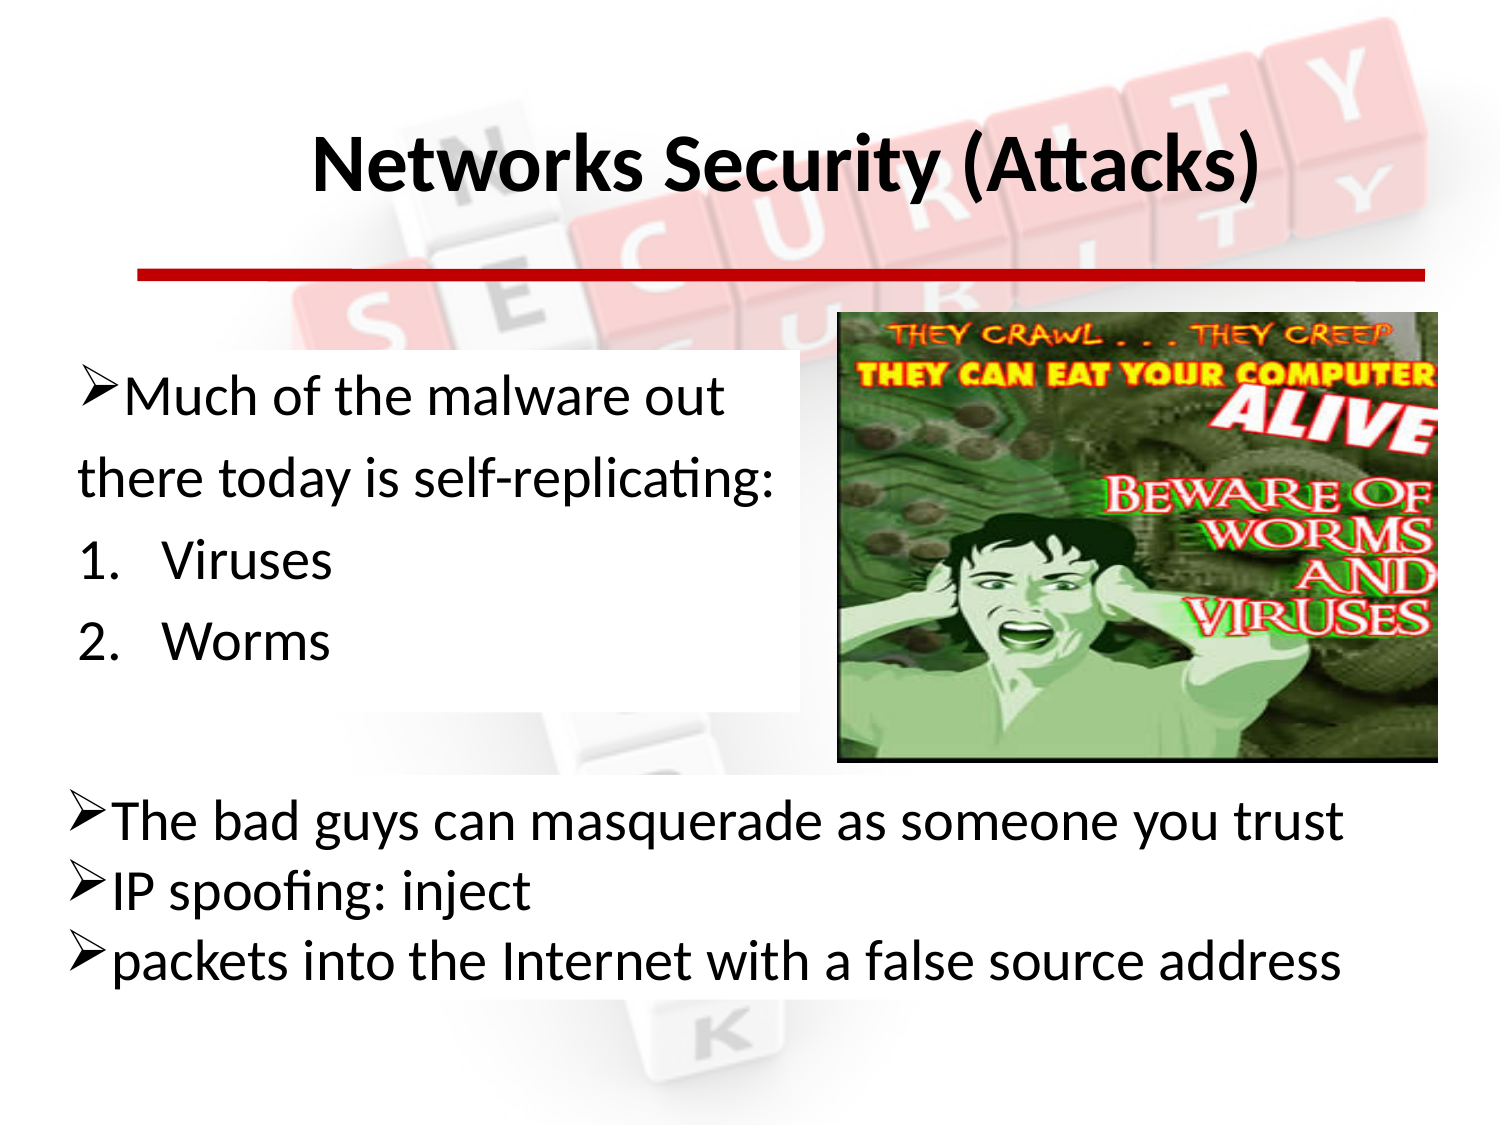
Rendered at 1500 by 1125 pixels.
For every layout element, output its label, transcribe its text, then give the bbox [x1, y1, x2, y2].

subtitle Much of the malware out there today is self-replicating: Viruses Worms [62, 350, 800, 713]
picture [837, 312, 1438, 763]
text_box The bad guys can masquerade as someone you trust IP spoofing: inject packets into the Internet with a false source address [49, 774, 1400, 1000]
text_box Networks Security (Attacks) [74, 37, 1500, 279]
